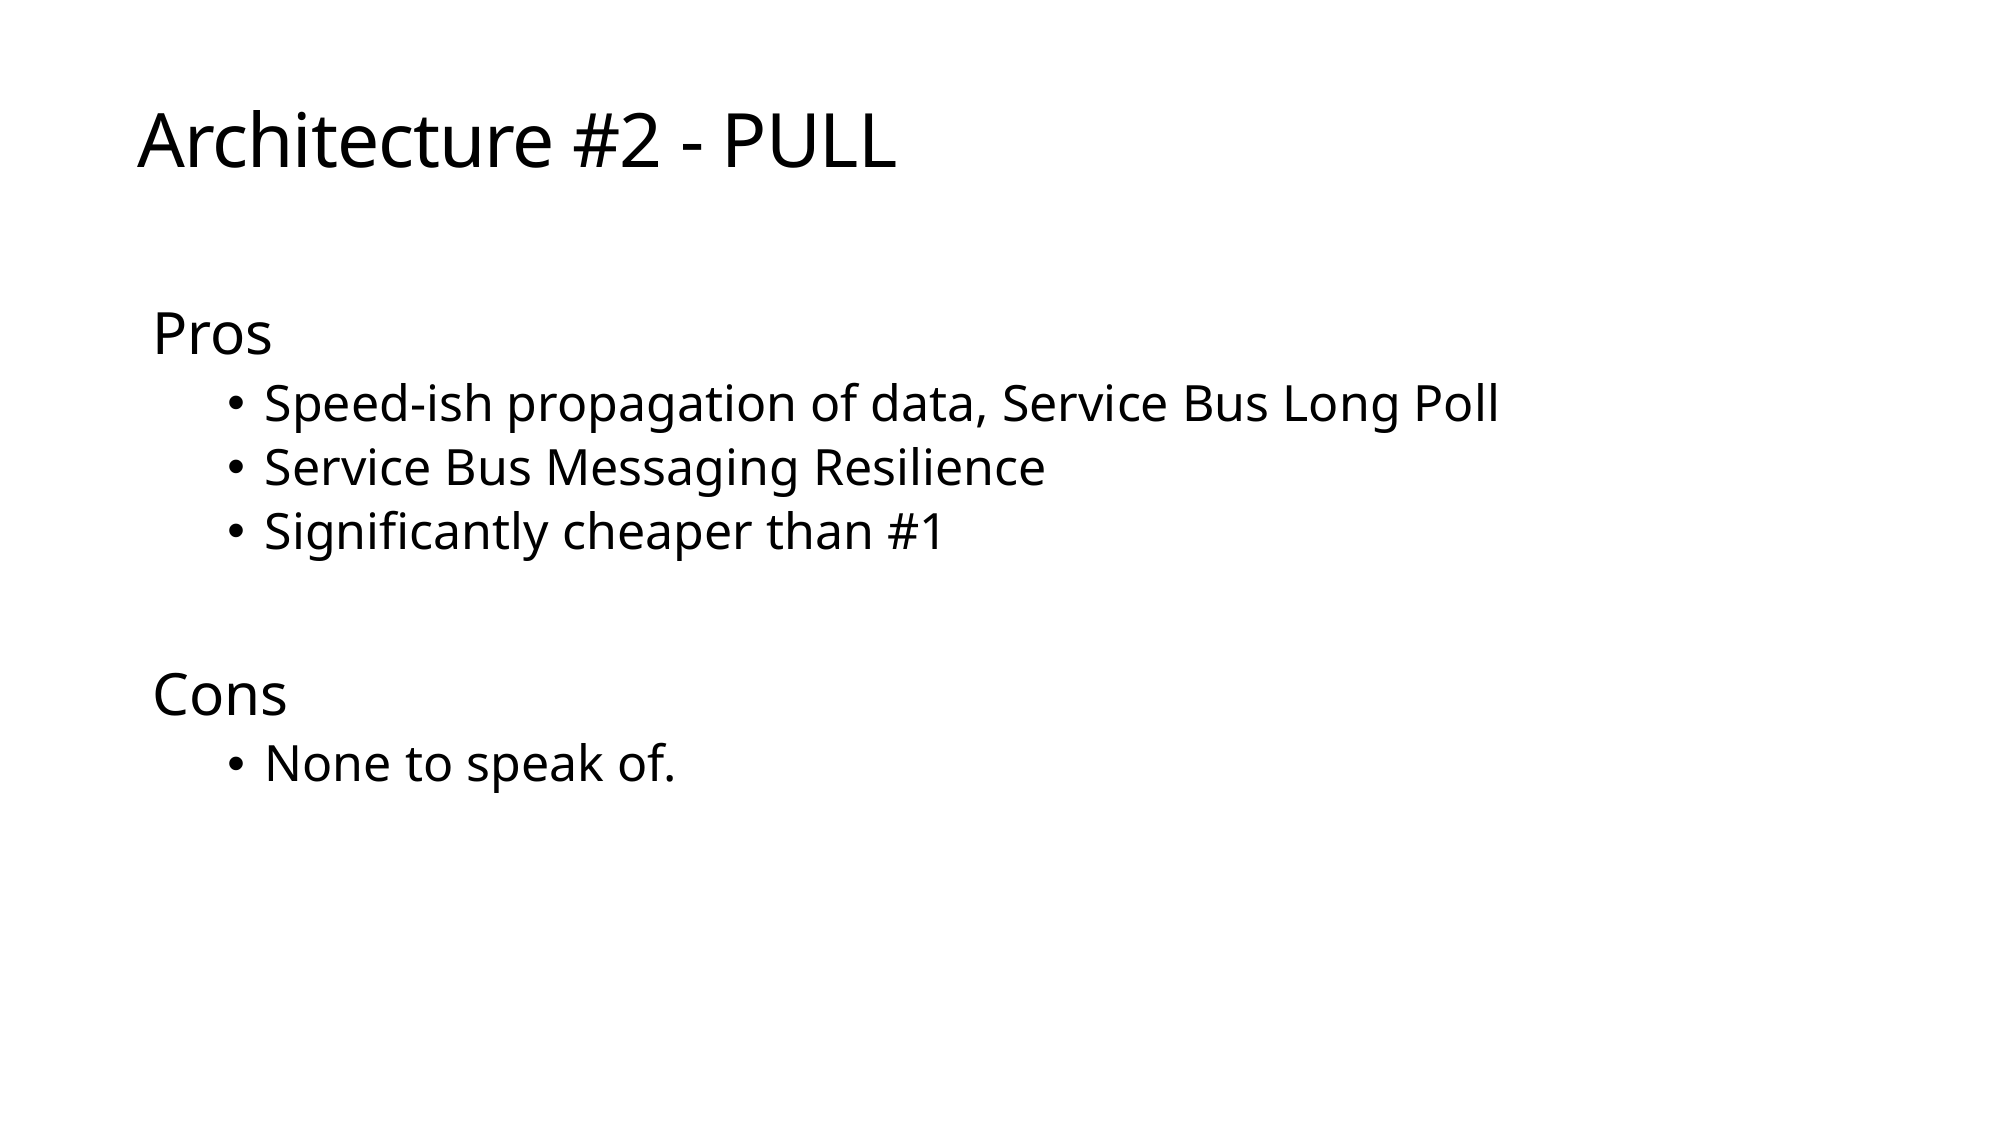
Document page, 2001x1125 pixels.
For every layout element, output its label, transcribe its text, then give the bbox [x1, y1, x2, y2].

text_box Pros Speed-ish propagation of data, Service Bus Long Poll Service Bus Messaging Resilience Significantly cheaper than #1 Cons None to speak of. [137, 297, 1630, 1051]
title Architecture #2 - PULL [137, 92, 1863, 201]
